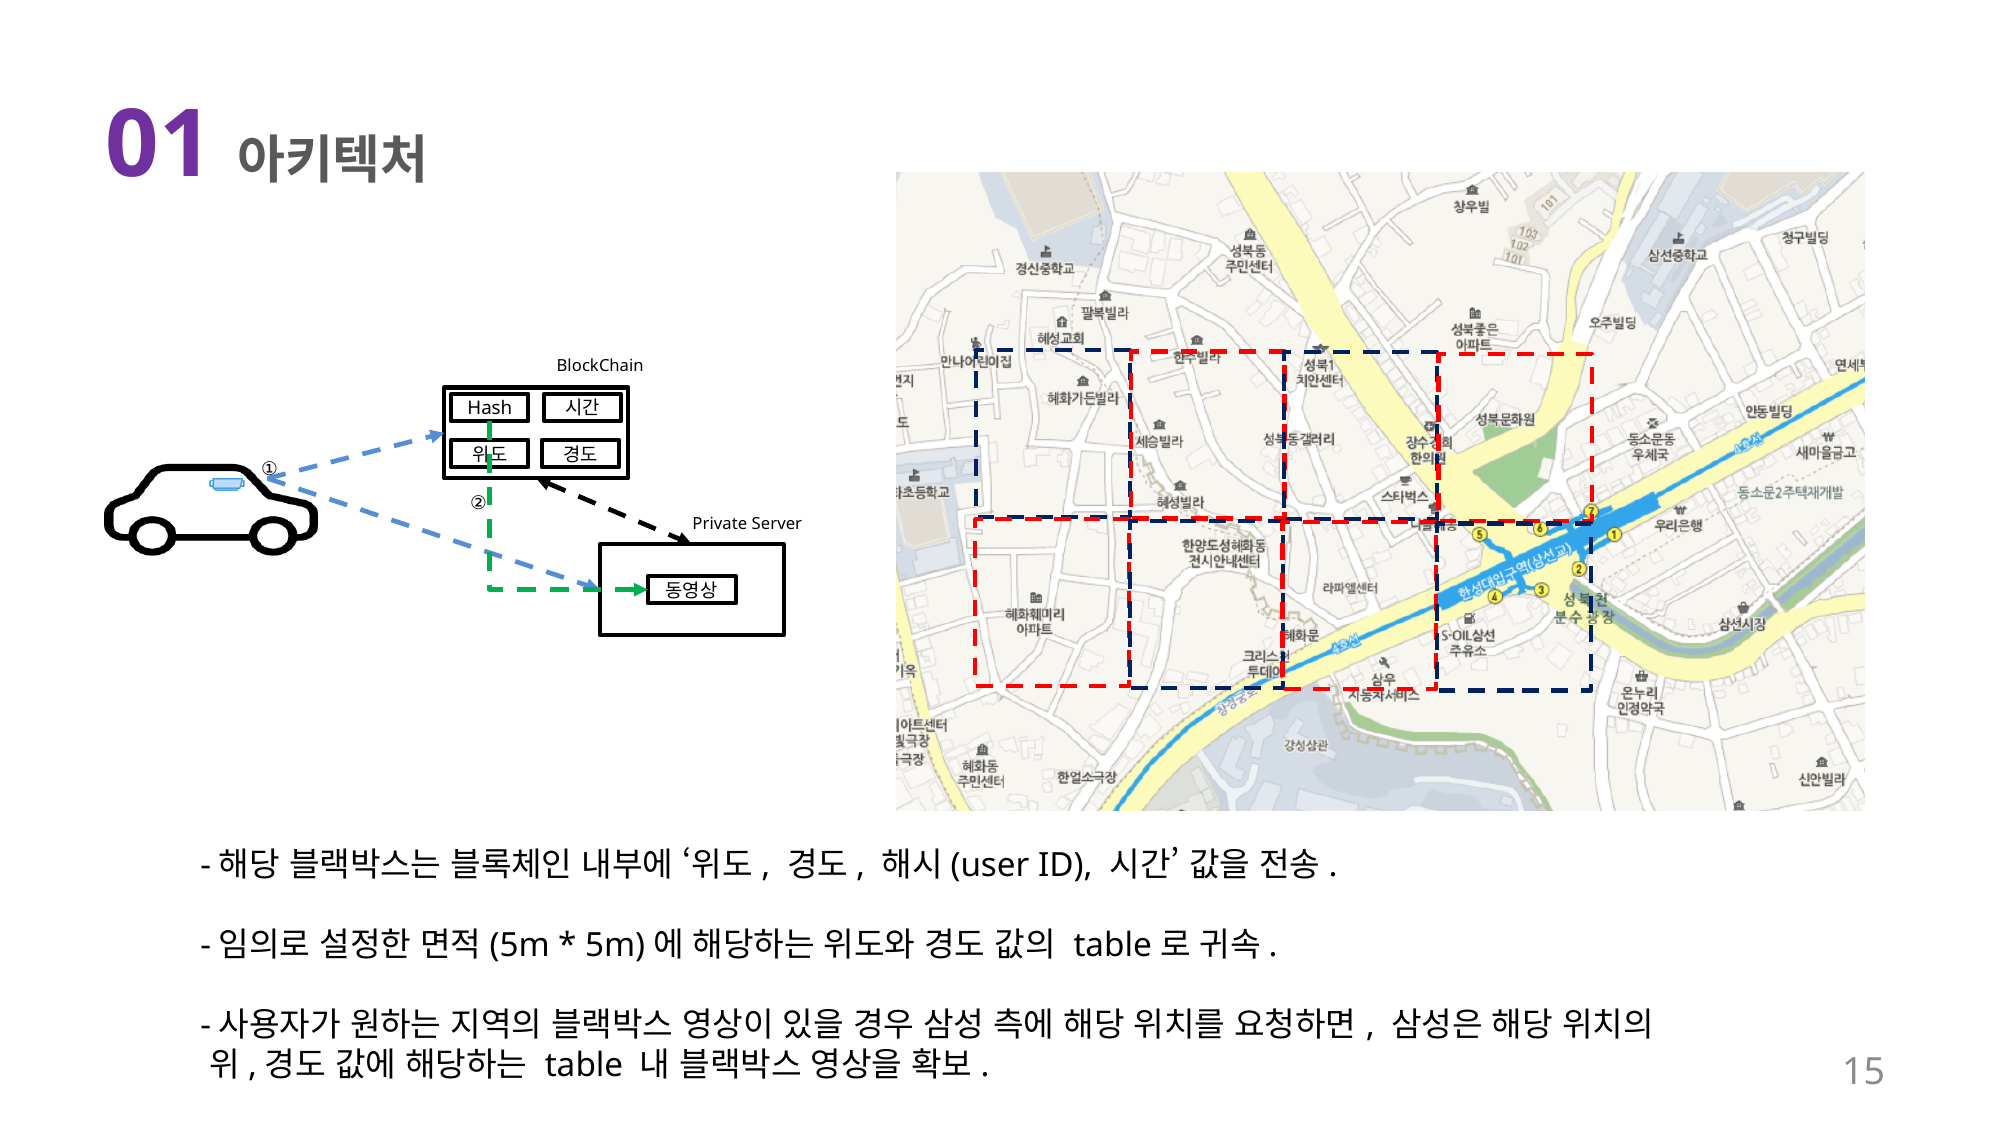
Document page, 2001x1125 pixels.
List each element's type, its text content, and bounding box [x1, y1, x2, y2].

text_box 01 [90, 45, 1441, 233]
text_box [104, 347, 821, 636]
text_box -해당 블랙박스는 블록체인 내부에 ‘위도, 경도, 해시(user ID), 시간’ 값을 전송. -임의로 설정한 면적(5m * 5m)에 해당하는 위도와 경도 값의 table로 귀속. -사용자가 원하는 지역의 블랙박스 영상이 있을 경우 삼성 측에 해당 위치를 요청하면, 삼성은 해당 위치의 위,경도 값에 해당하는 table 내 블랙박스 영상을 확보. [185, 835, 1922, 1125]
text_box 아키텍처 [222, 119, 826, 197]
picture [896, 172, 1865, 811]
